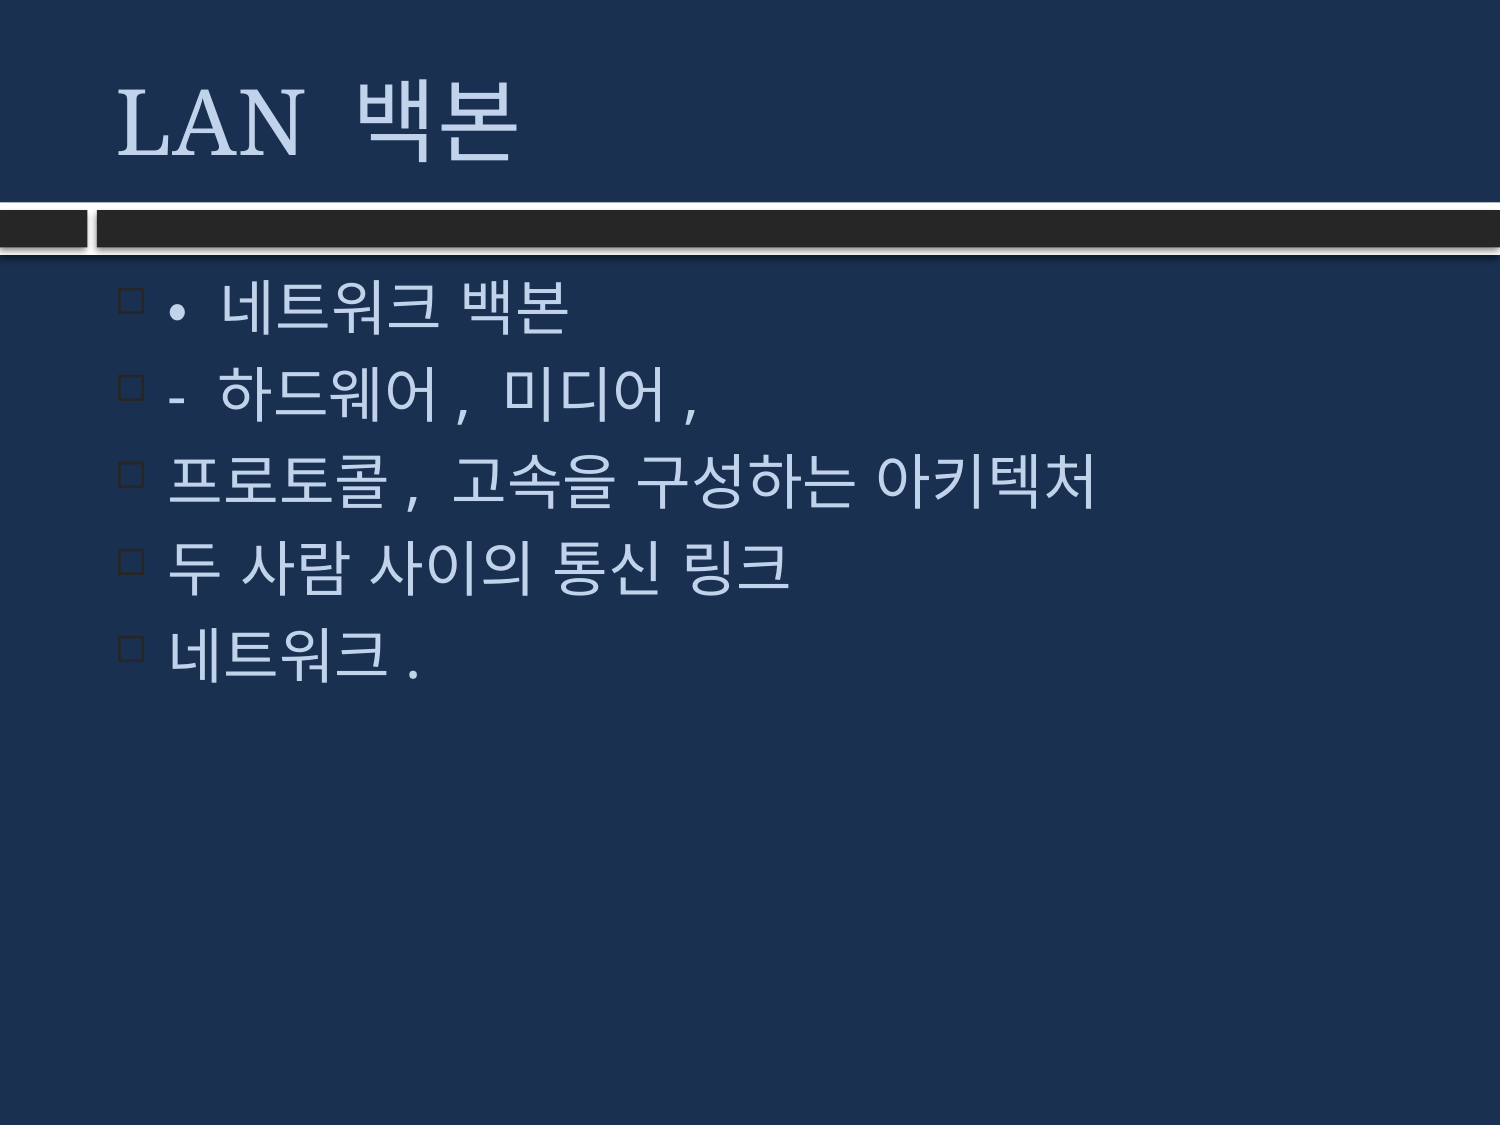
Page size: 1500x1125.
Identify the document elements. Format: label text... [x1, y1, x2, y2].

title LAN 백본 [100, 37, 1438, 200]
list • 네트워크 백본 - 하드웨어, 미디어, 프로토콜, 고속을 구성하는 아키텍처 두 사람 사이의 통신 링크 네트워크. [100, 262, 1438, 1000]
